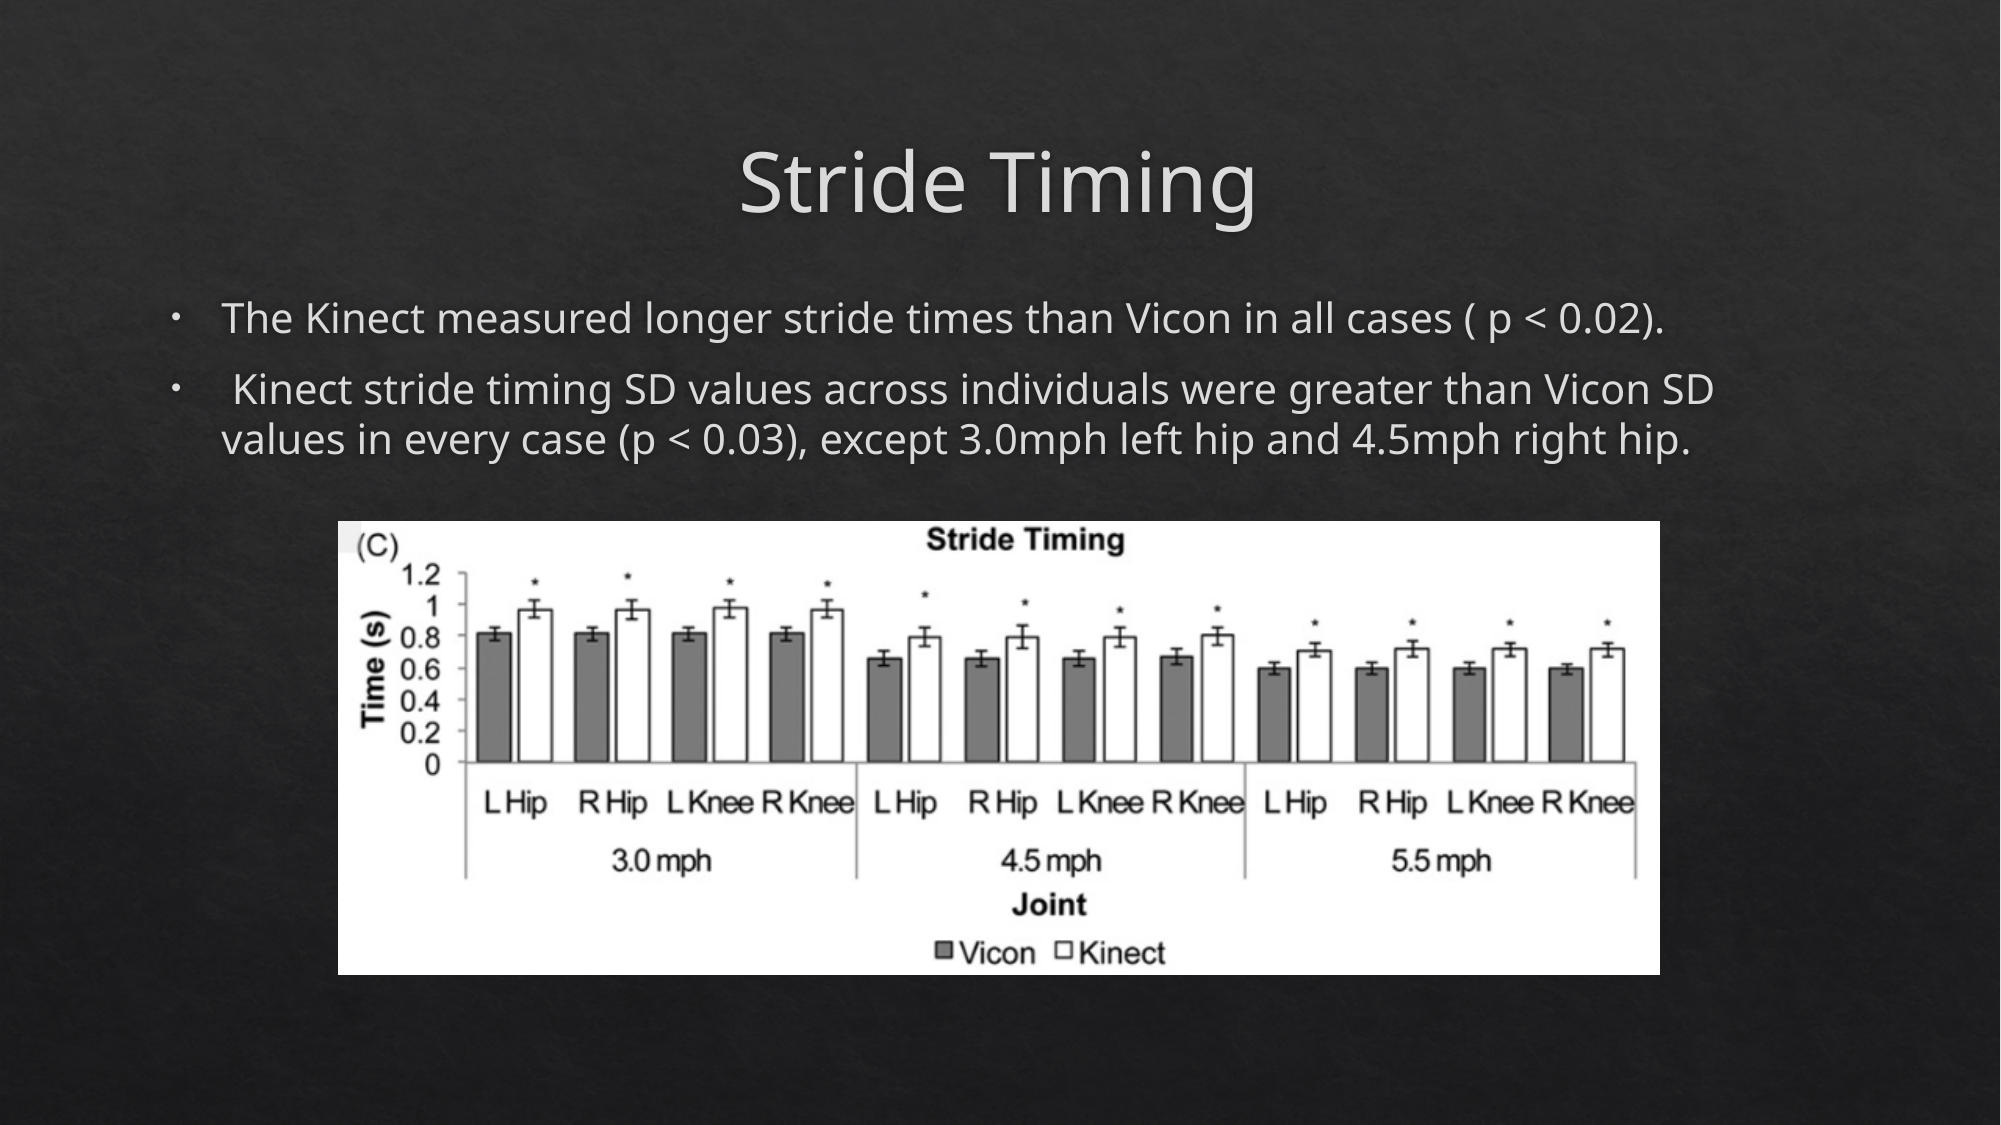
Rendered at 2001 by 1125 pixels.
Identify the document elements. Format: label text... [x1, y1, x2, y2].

picture [338, 521, 1660, 976]
title Stride Timing [149, 99, 1849, 260]
list The Kinect measured longer stride times than Vicon in all cases ( p < 0.02). Kinect stride timing SD values across individuals were greater than Vicon SD values in every case (p < 0.03), except 3.0mph left hip and 4.5mph right hip. [149, 284, 1849, 950]
